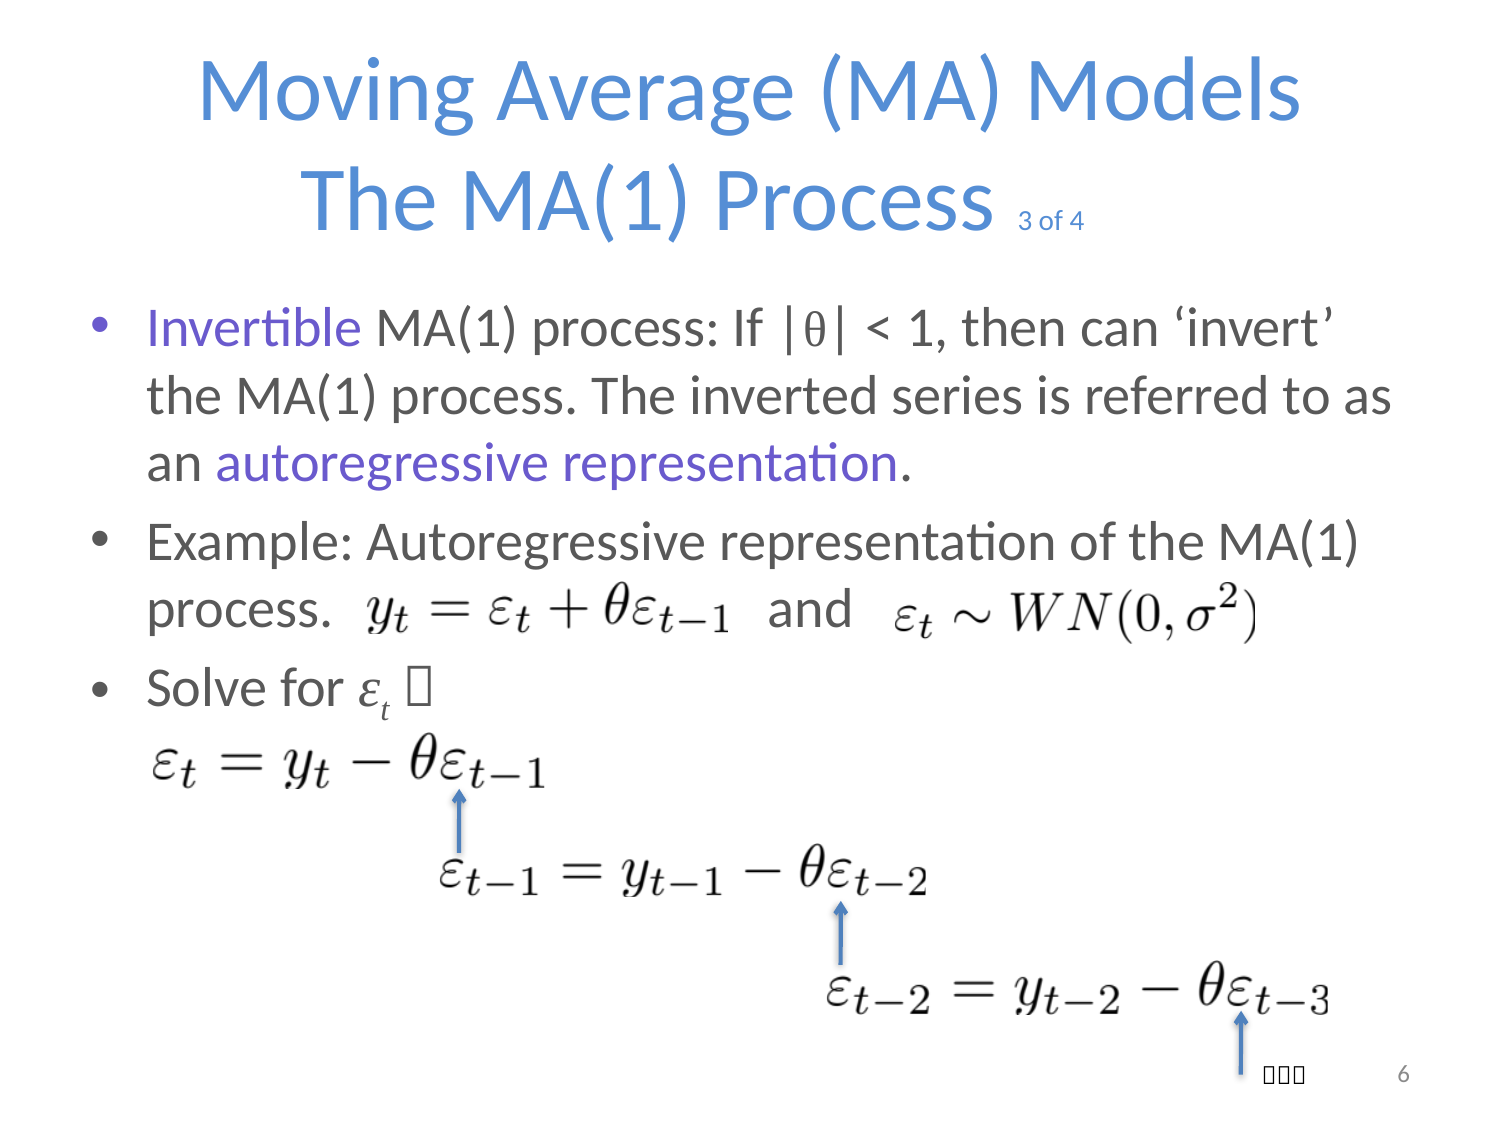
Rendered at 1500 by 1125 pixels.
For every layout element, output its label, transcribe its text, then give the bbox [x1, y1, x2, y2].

picture [439, 843, 926, 897]
picture [826, 960, 1328, 1016]
picture [152, 732, 545, 790]
slide_number 6 [1074, 1065, 1425, 1103]
picture [894, 581, 1256, 644]
picture [366, 581, 729, 634]
text_box  [1246, 1051, 1322, 1097]
title Moving Average (MA) Models The MA(1) Process 3 of 4 [75, 45, 1425, 233]
text_box Invertible MA(1) process: If |θ| < 1, then can ‘invert’ the MA(1) process. The inverted series is referred to as an autoregressive representation. Example: Autoregressive representation of the MA(1) process. and Solve for εt  [74, 282, 1425, 1065]
